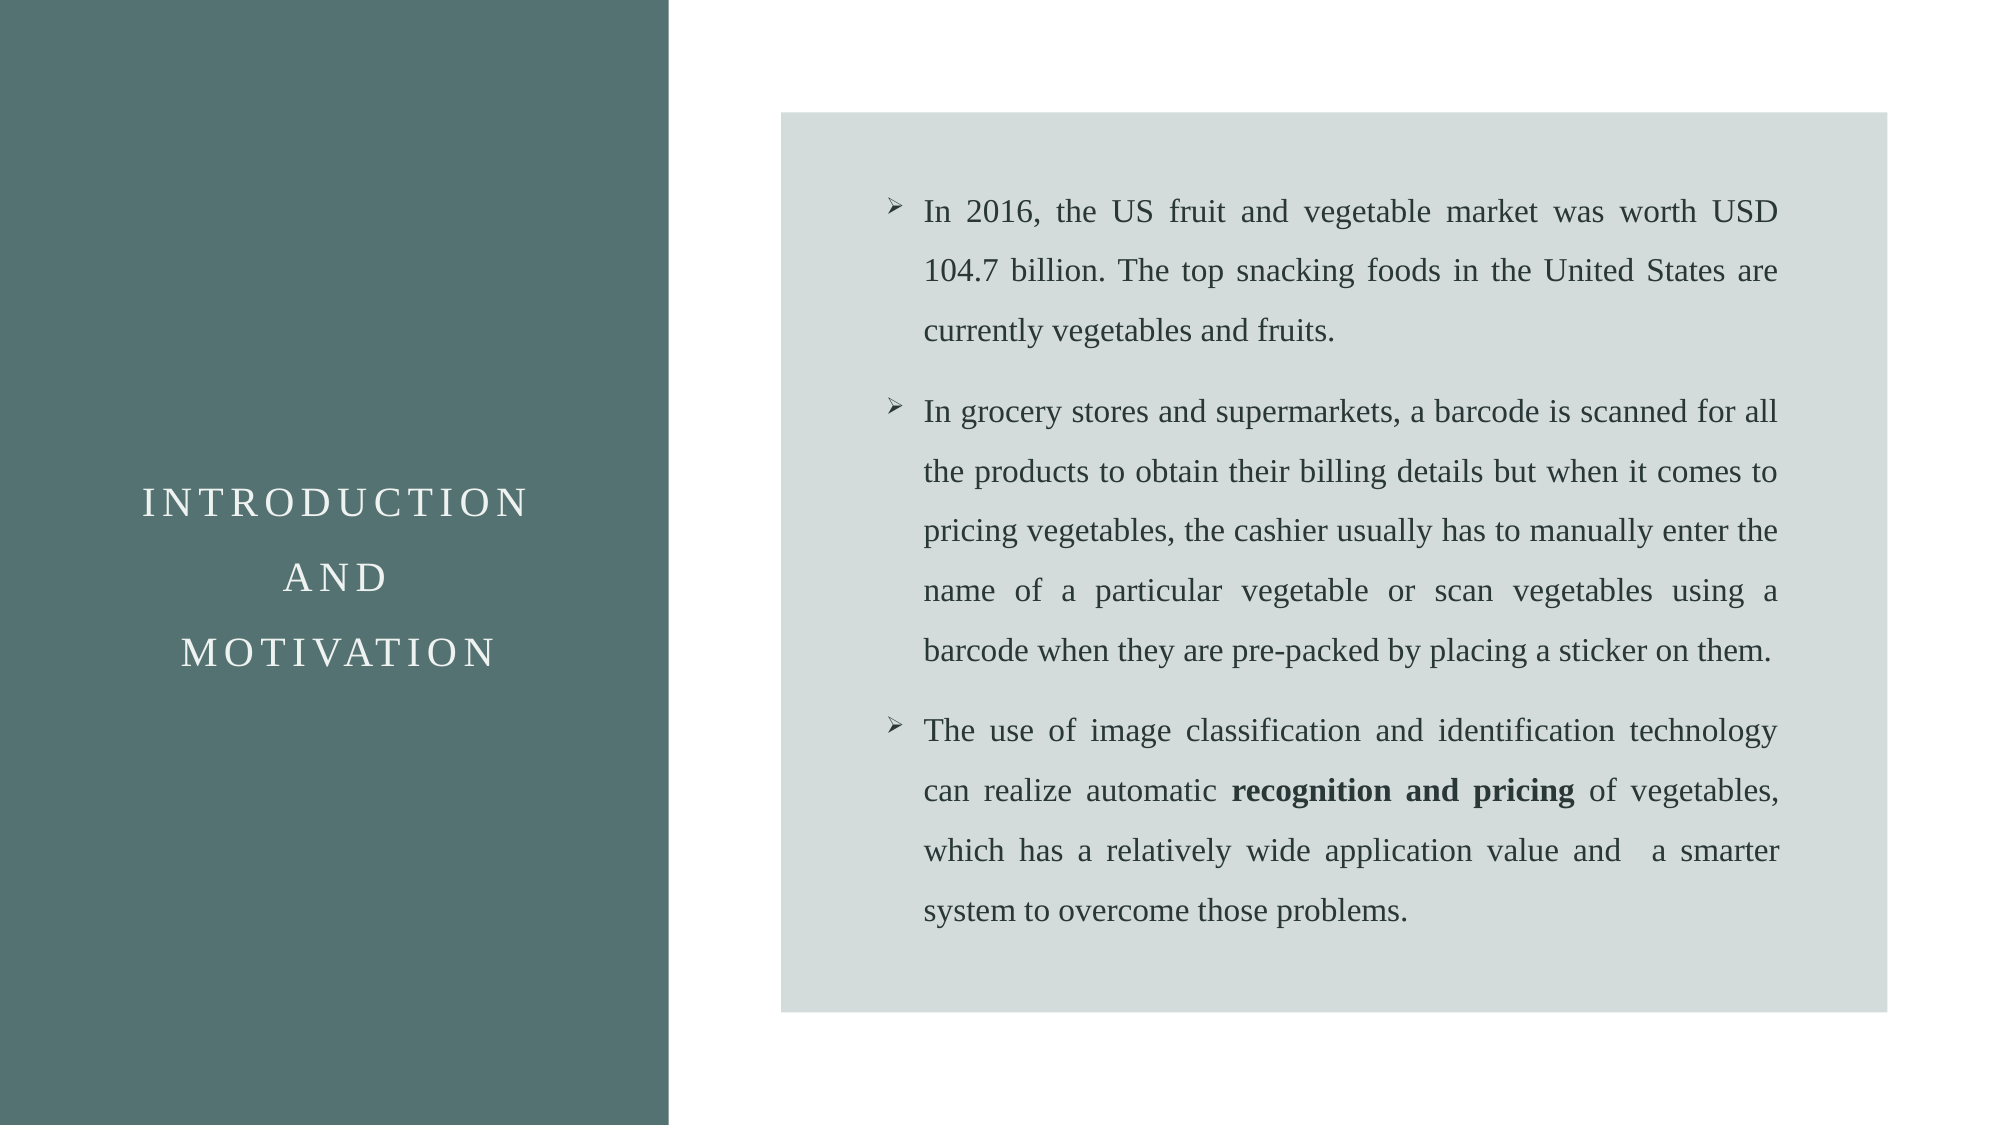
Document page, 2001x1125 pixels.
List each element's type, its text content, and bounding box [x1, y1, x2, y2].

text_box [780, 111, 1888, 1013]
title INTRODUCTION AND MOTIVATION [112, 224, 563, 900]
text_box [670, 0, 2000, 1125]
text_box [0, 0, 670, 1125]
list In 2016, the US fruit and vegetable market was worth USD 104.7 billion. The top snacking foods in the United States are currently vegetables and fruits. In grocery stores and supermarkets, a barcode is scanned for all the products to obtain their billing details but when it comes to pricing vegetables, the cashier usually has to manually enter the name of a particular vegetable or scan vegetables using a barcode when they are pre-packed by placing a sticker on them. The use of image classification and identification technology can realize automatic recognition and pricing of vegetables, which has a relatively wide application value and a smarter system to overcome those problems. [871, 112, 1795, 985]
